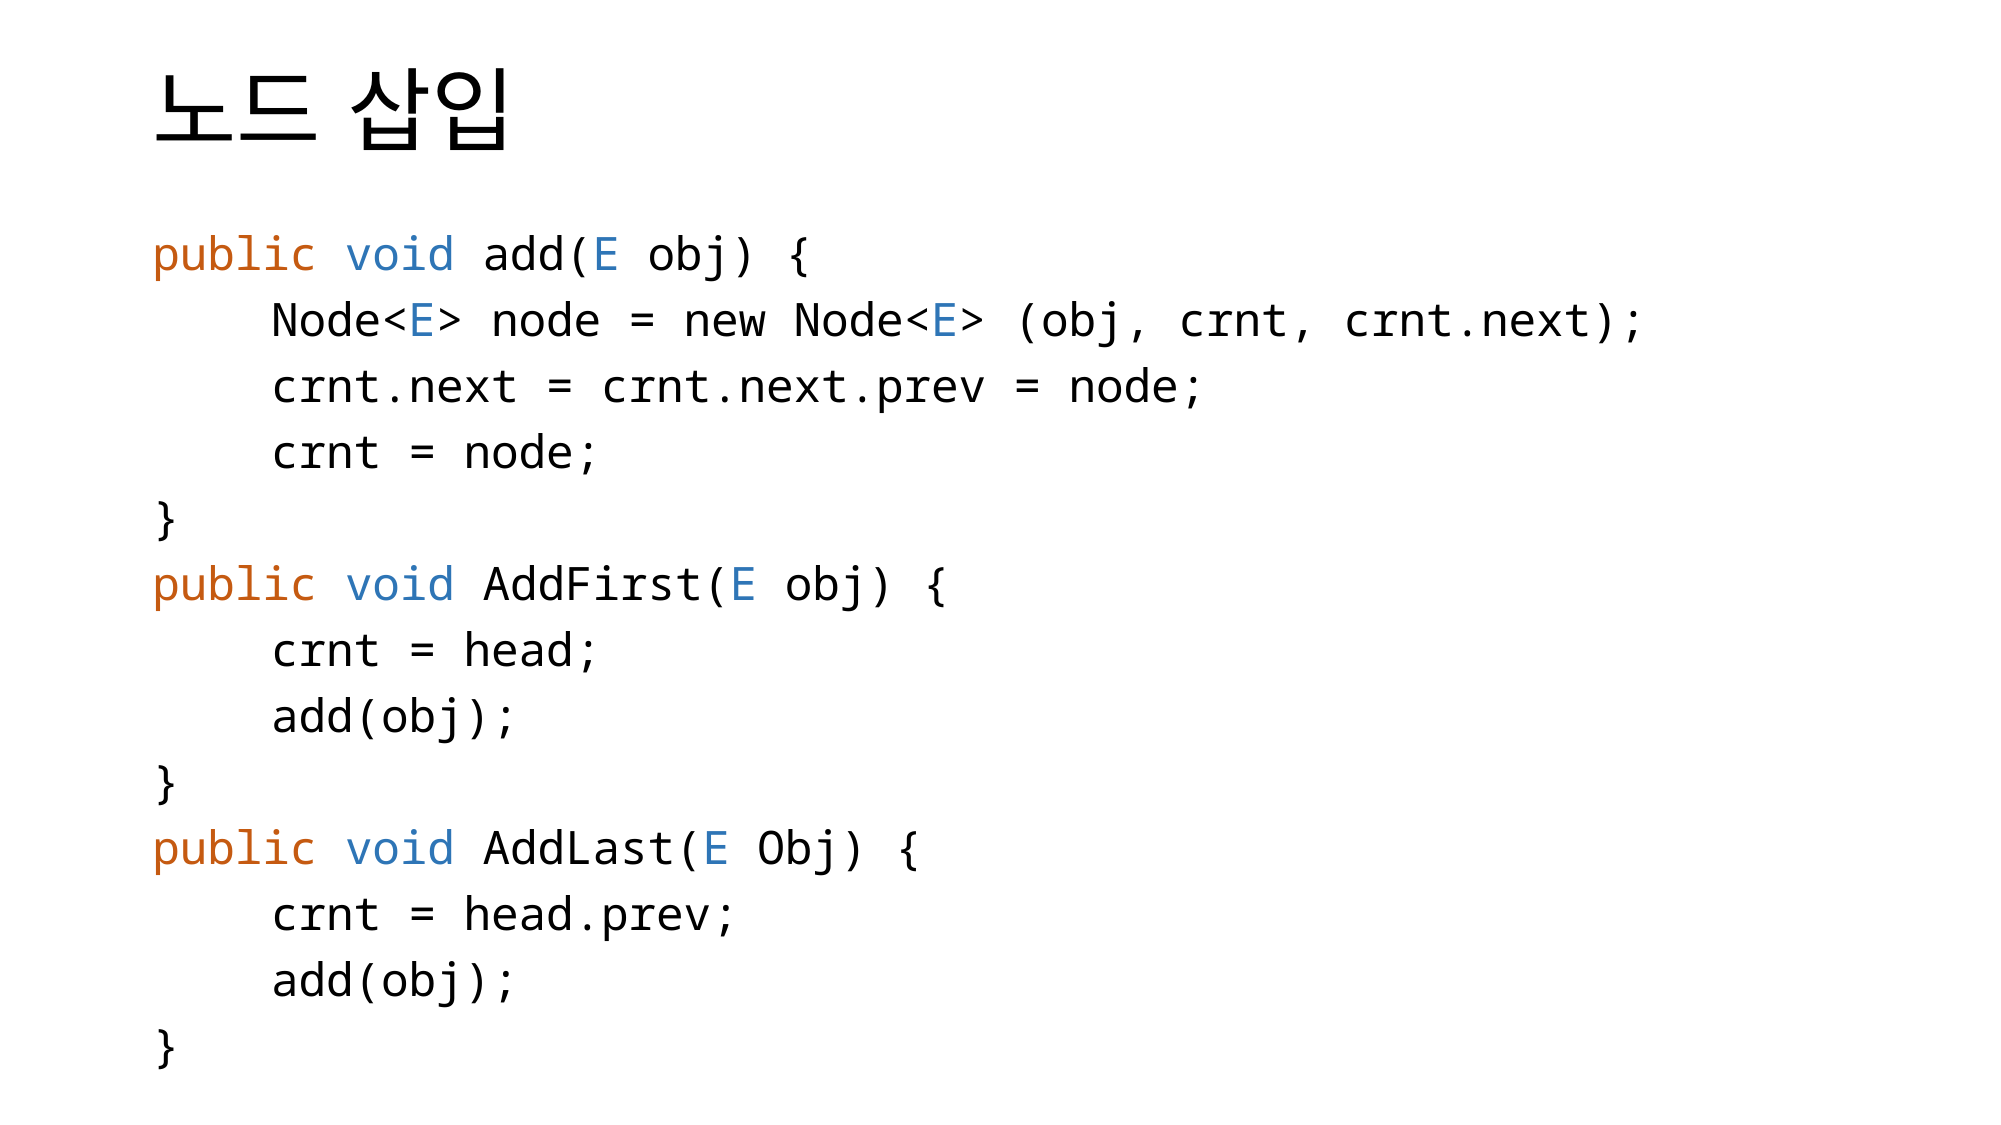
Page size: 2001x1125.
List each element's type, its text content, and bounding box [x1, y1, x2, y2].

list public void add(E obj) { Node<E> node = new Node<E> (obj, crnt, crnt.next); crnt.next = crnt.next.prev = node; crnt = node; } public void AddFirst(E obj) { crnt = head; add(obj); } public void AddLast(E Obj) { crnt = head.prev; add(obj); } [137, 223, 1863, 1091]
title 노드 삽입 [137, 6, 1863, 223]
